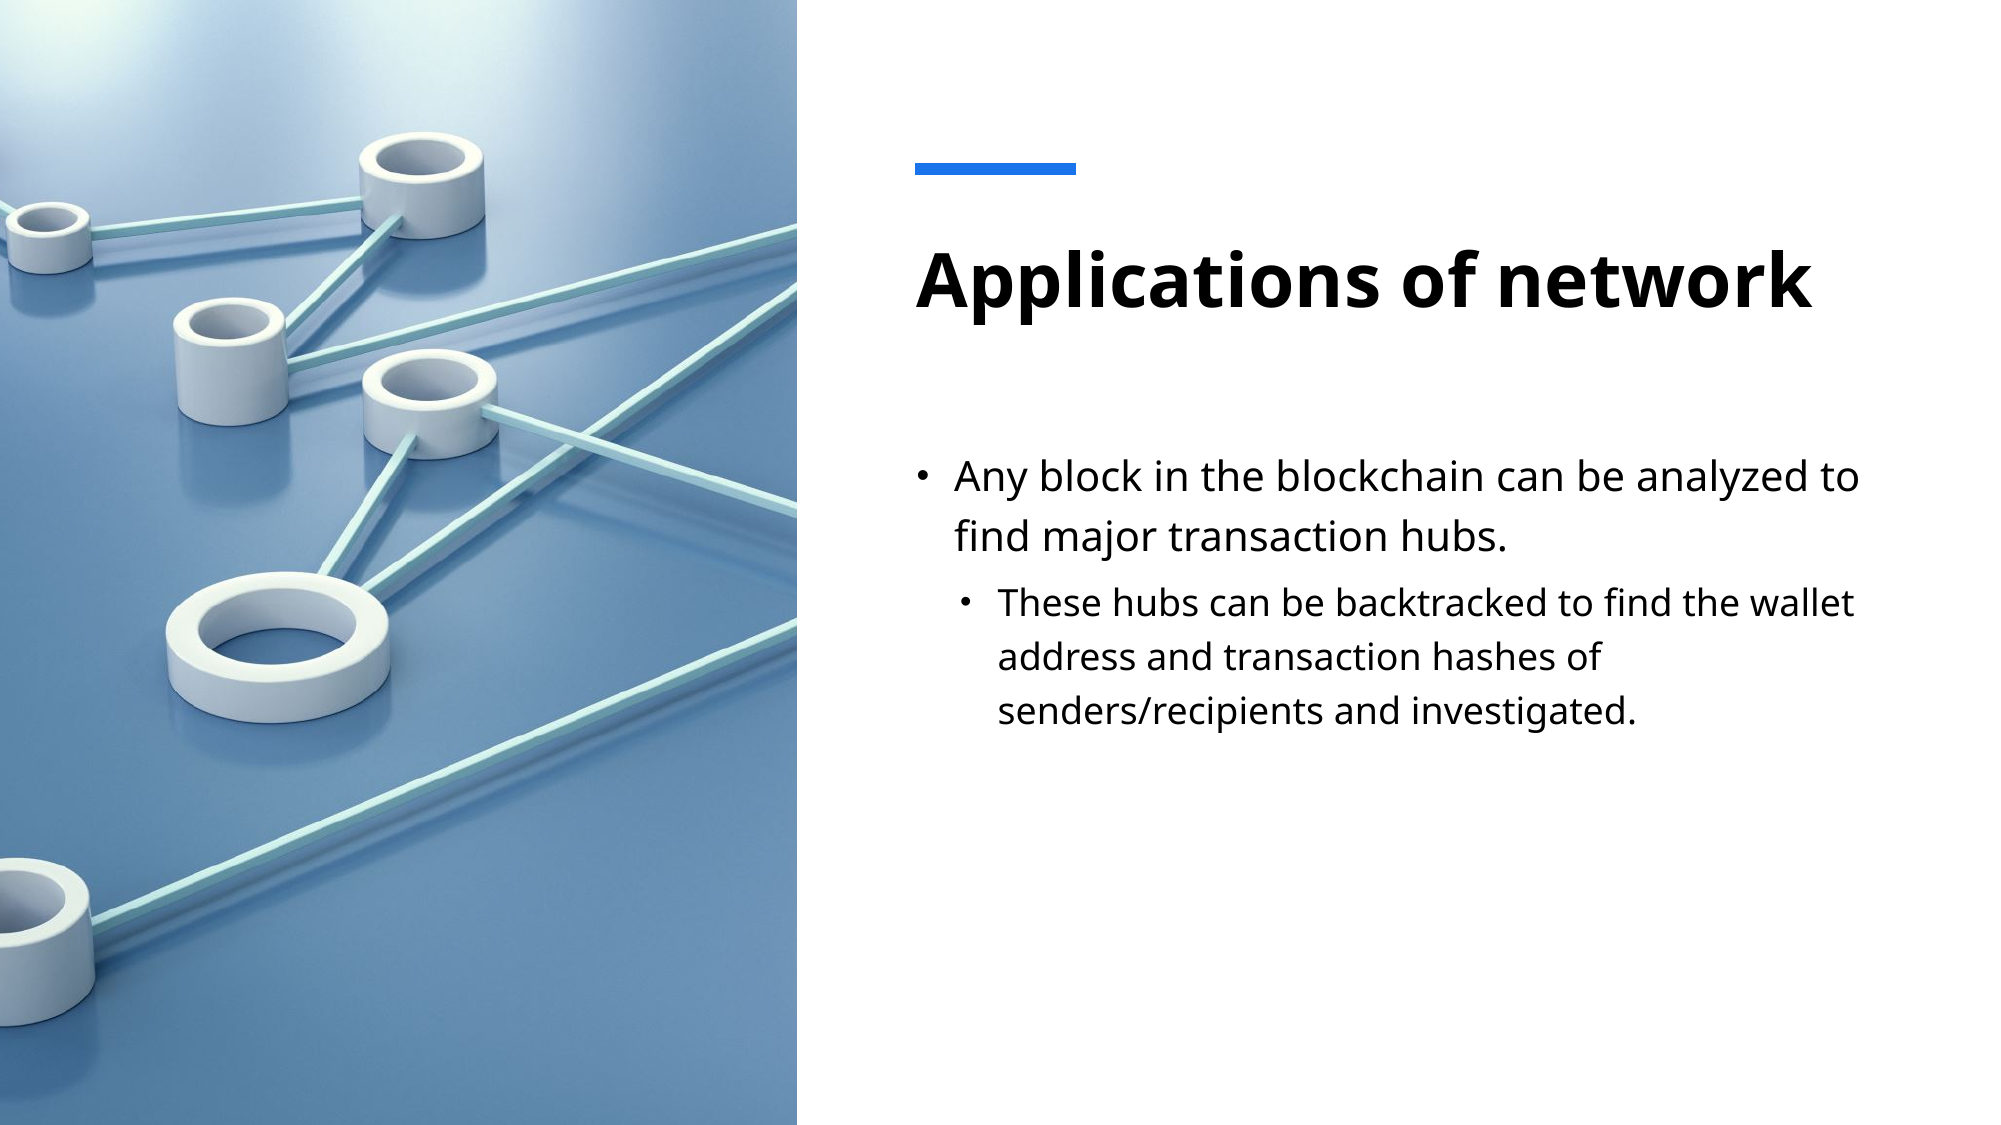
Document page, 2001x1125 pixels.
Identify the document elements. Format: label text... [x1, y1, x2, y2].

title Applications of network [901, 224, 1892, 405]
list Any block in the blockchain can be analyzed to find major transaction hubs. These hubs can be backtracked to find the wallet address and transaction hashes of senders/recipients and investigated. [901, 431, 1892, 1034]
text_box [797, 0, 2000, 1125]
picture [0, 0, 797, 1125]
